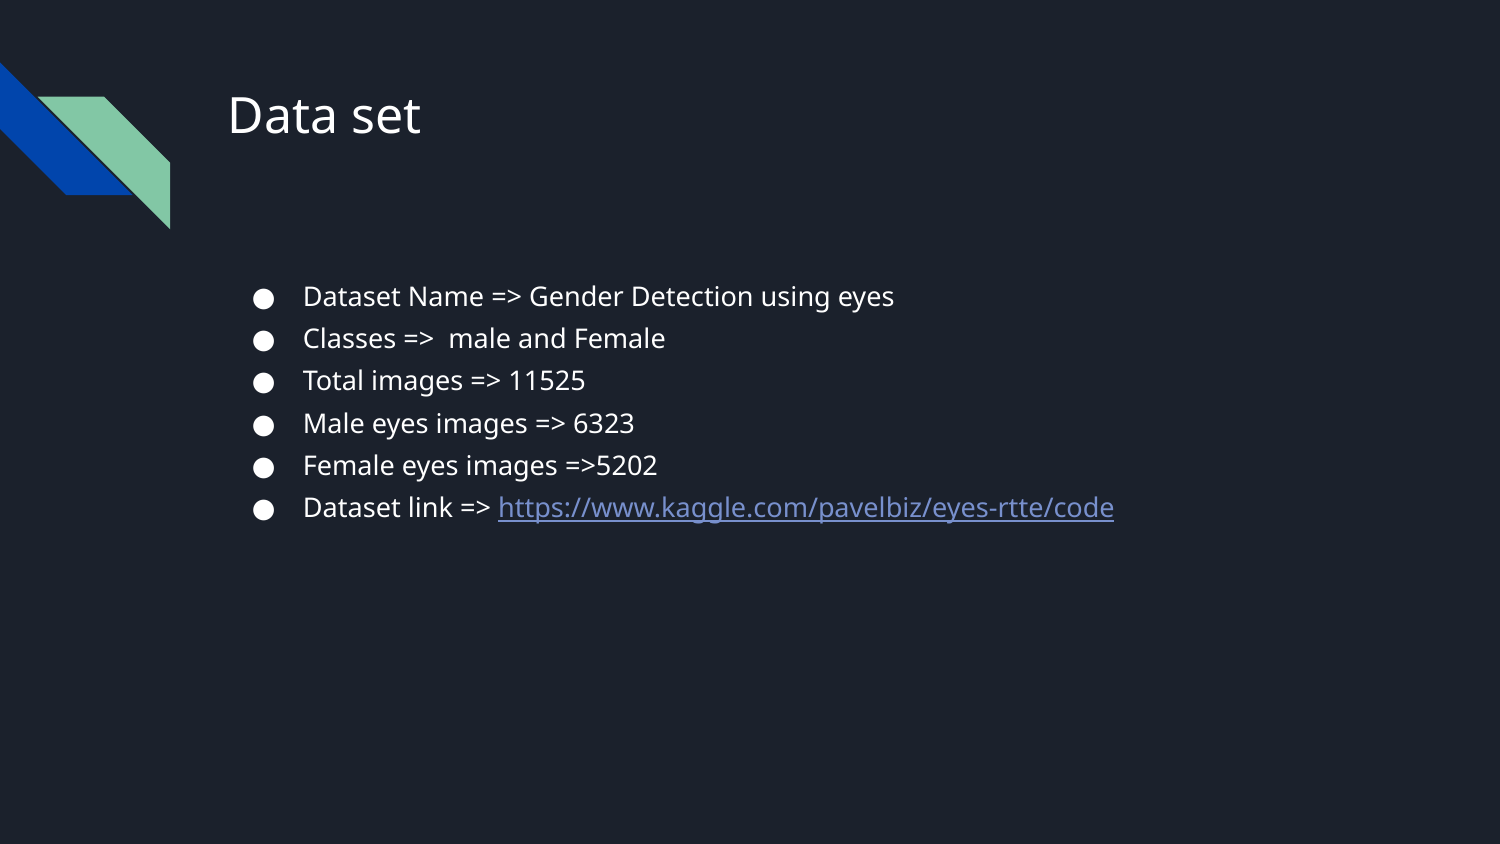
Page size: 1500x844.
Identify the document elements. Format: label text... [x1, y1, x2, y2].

list Dataset Name => Gender Detection using eyes Classes => male and Female Total images => 11525 Male eyes images => 6323 Female eyes images =>5202 Dataset link => https://www.kaggle.com/pavelbiz/eyes-rtte/code [212, 257, 1368, 735]
title Data set [212, 64, 1368, 215]
